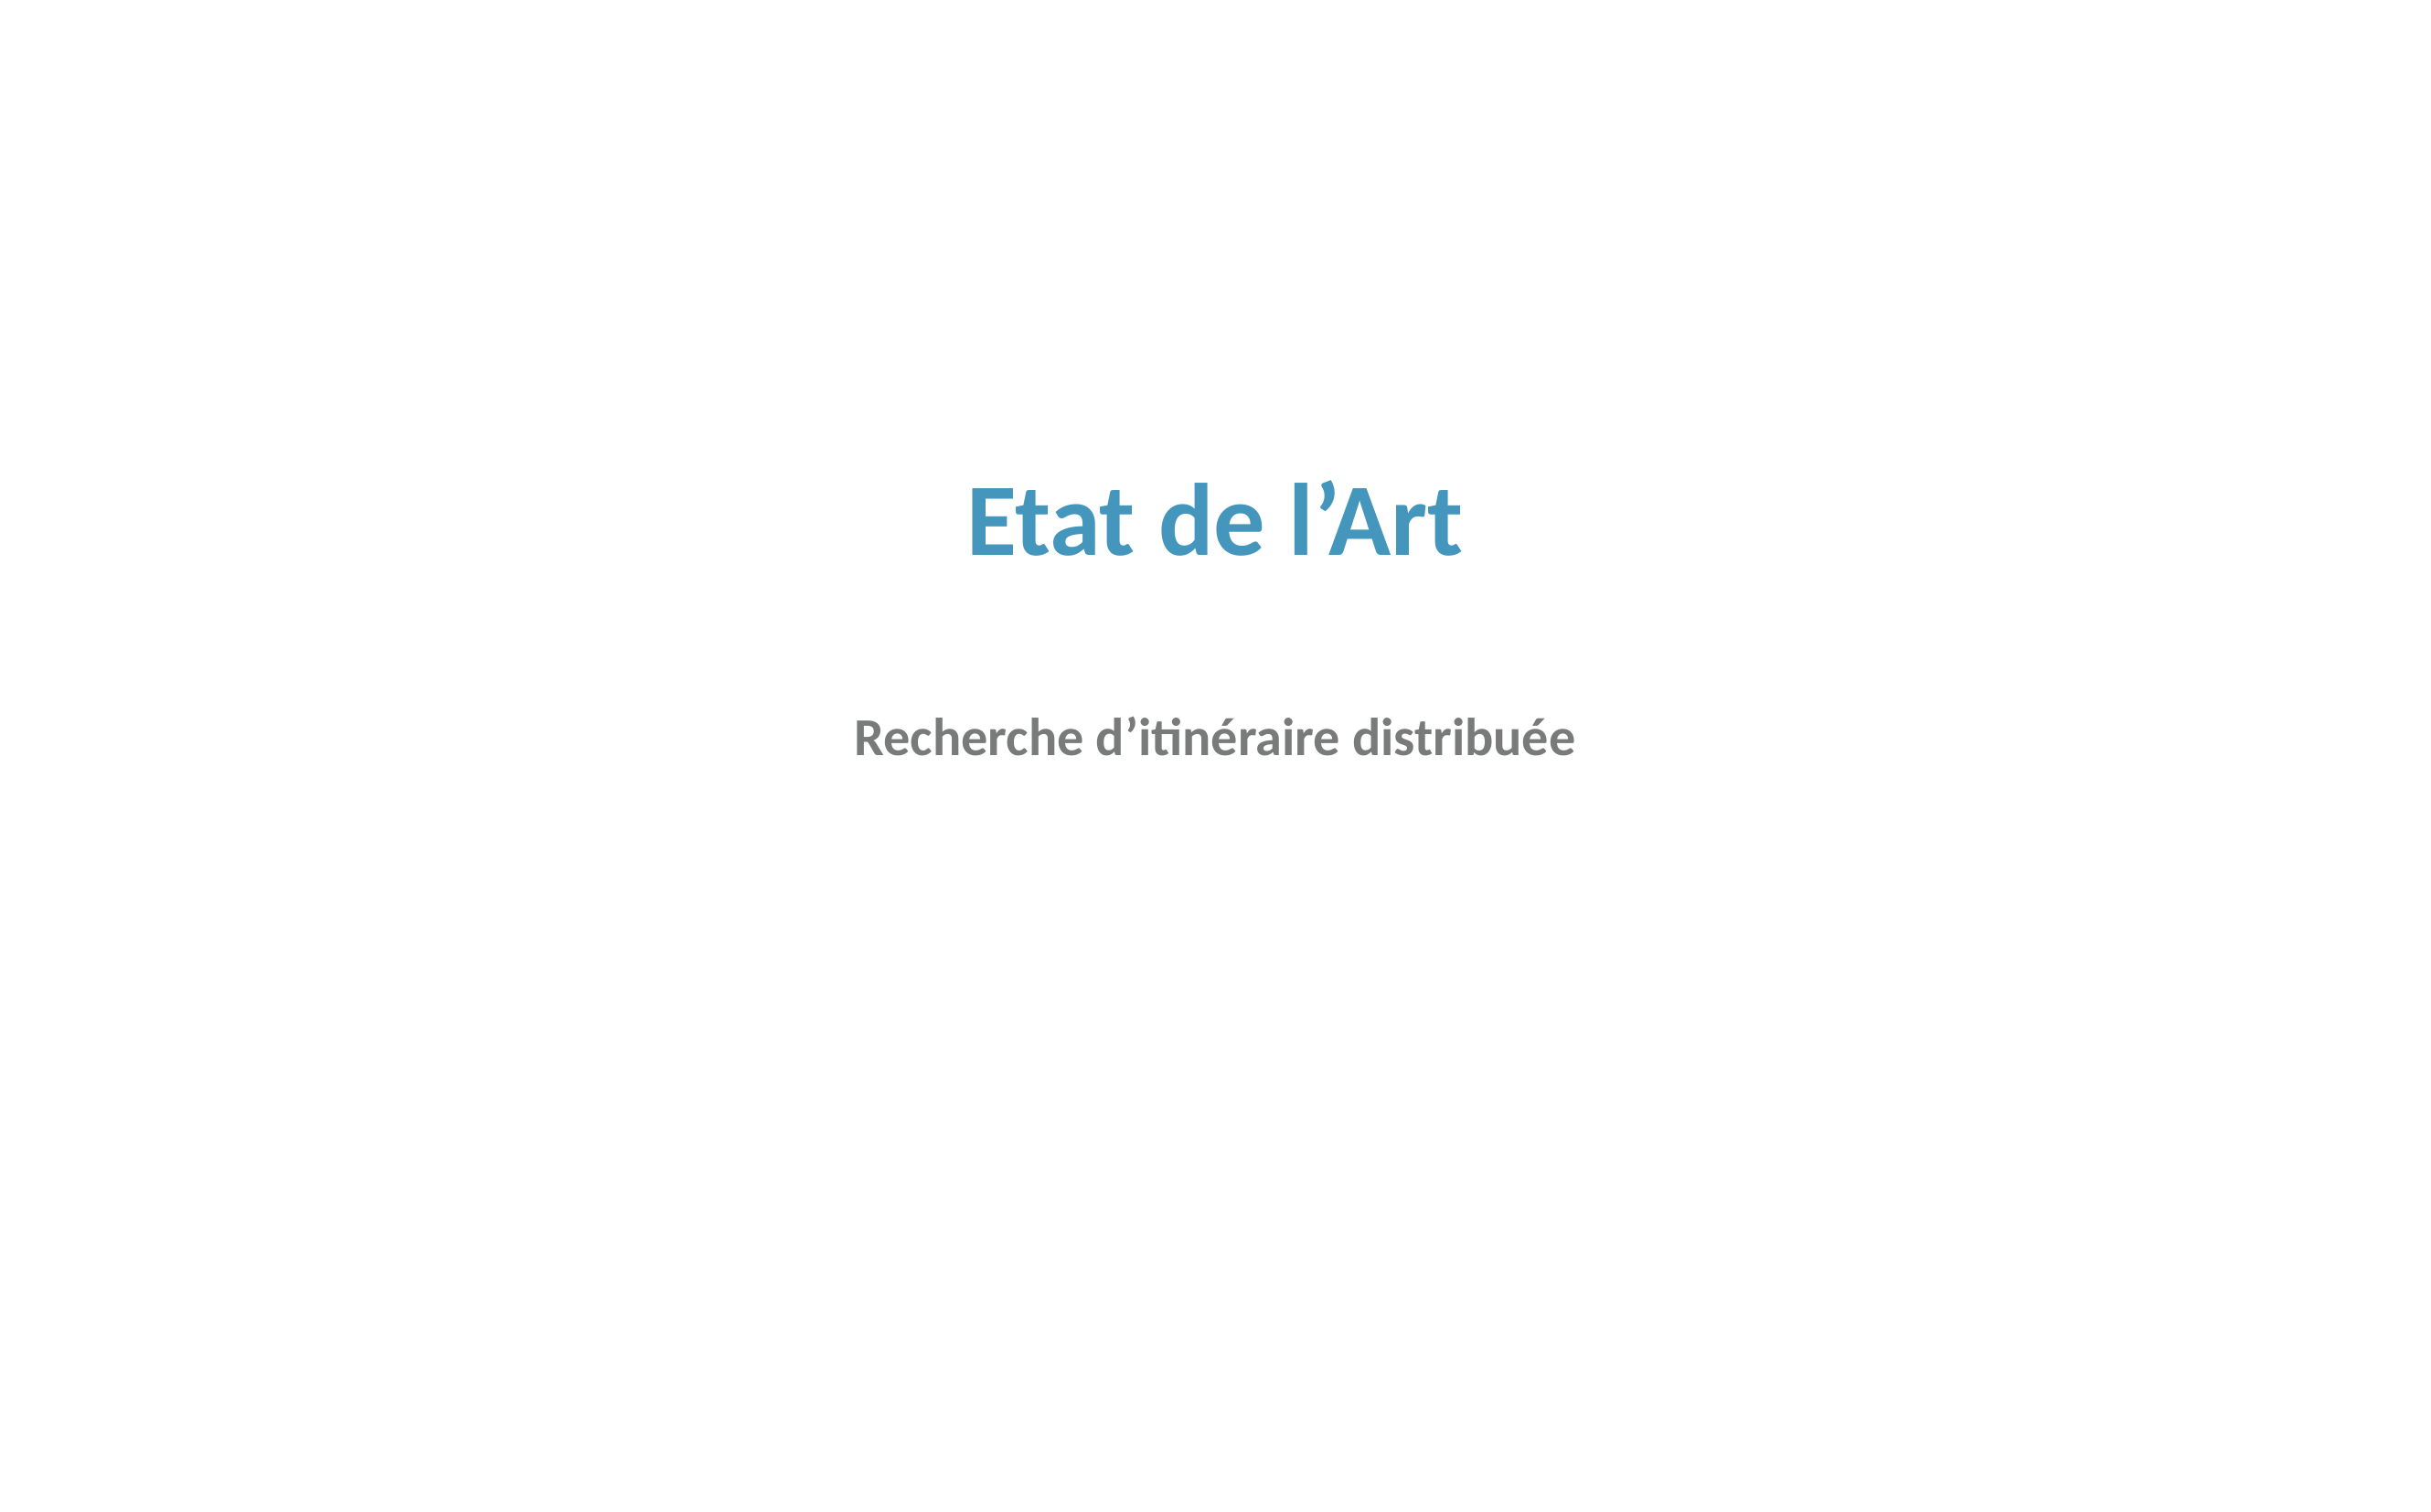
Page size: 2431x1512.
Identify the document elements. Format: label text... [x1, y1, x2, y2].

subtitle Recherche d’itinéraire distribuée [37, 690, 2393, 940]
title Etat de l’Art [37, 389, 2393, 640]
